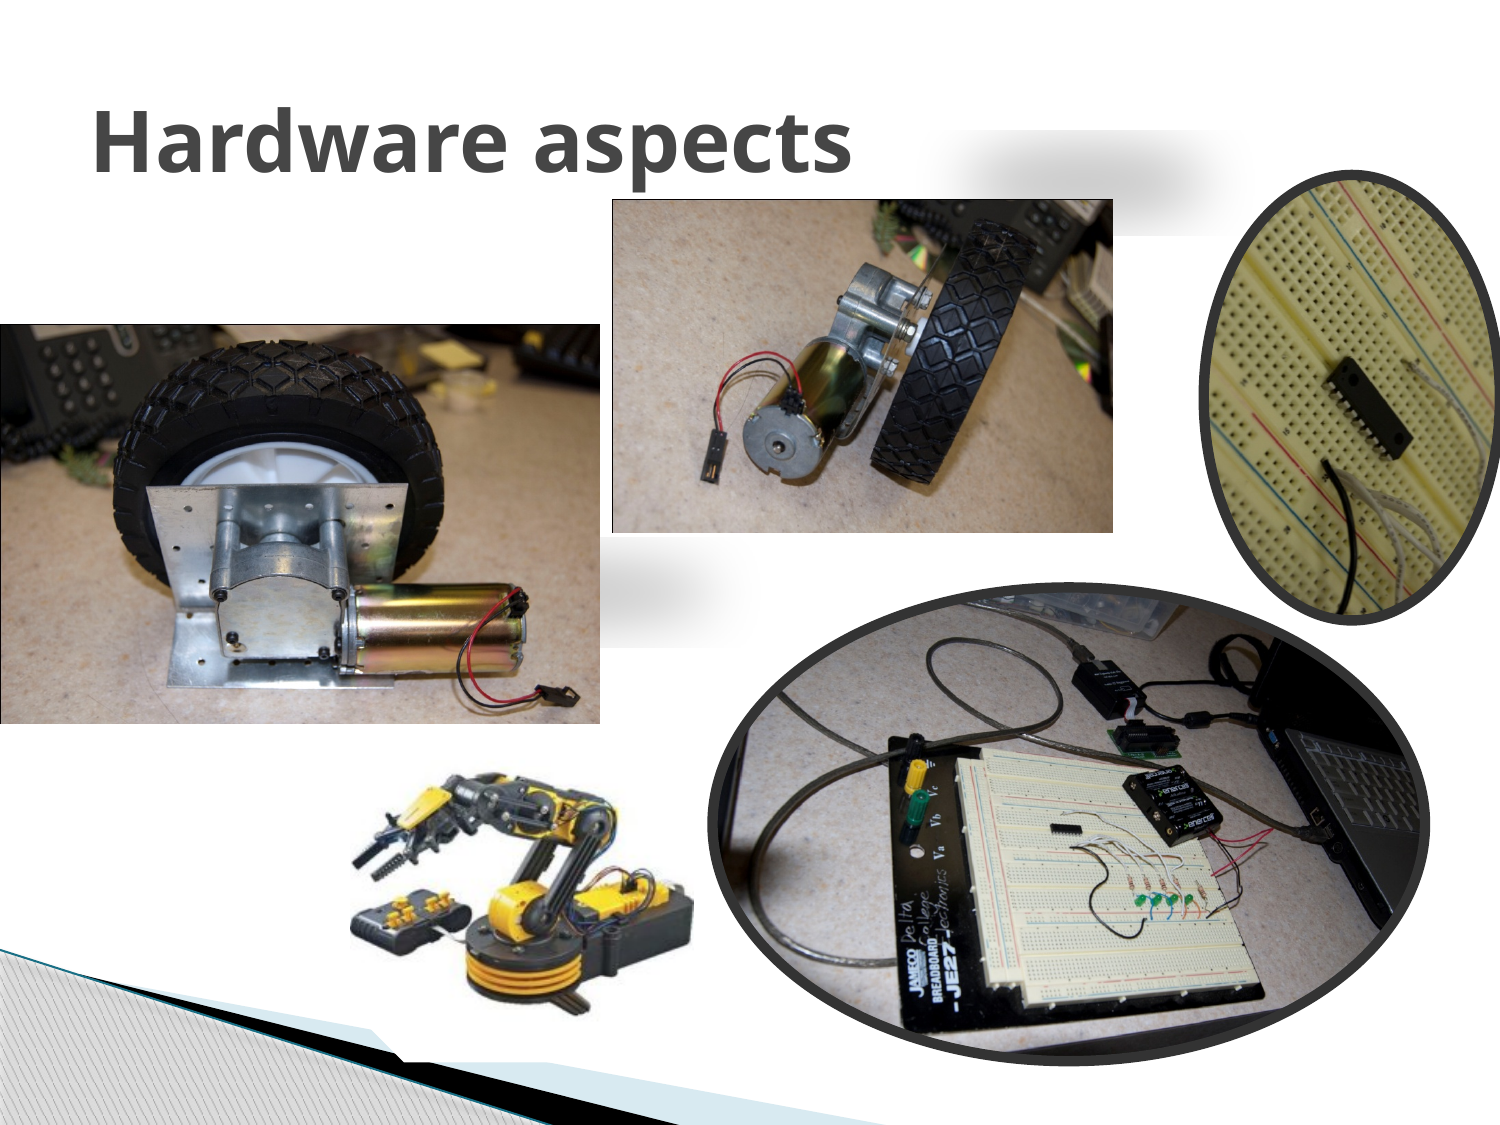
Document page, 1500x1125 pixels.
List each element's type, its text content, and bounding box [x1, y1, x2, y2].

picture [612, 199, 1113, 533]
picture [349, 737, 694, 1063]
picture [0, 324, 600, 724]
picture [712, 174, 1500, 1062]
title Hardware aspects [75, 45, 1425, 233]
